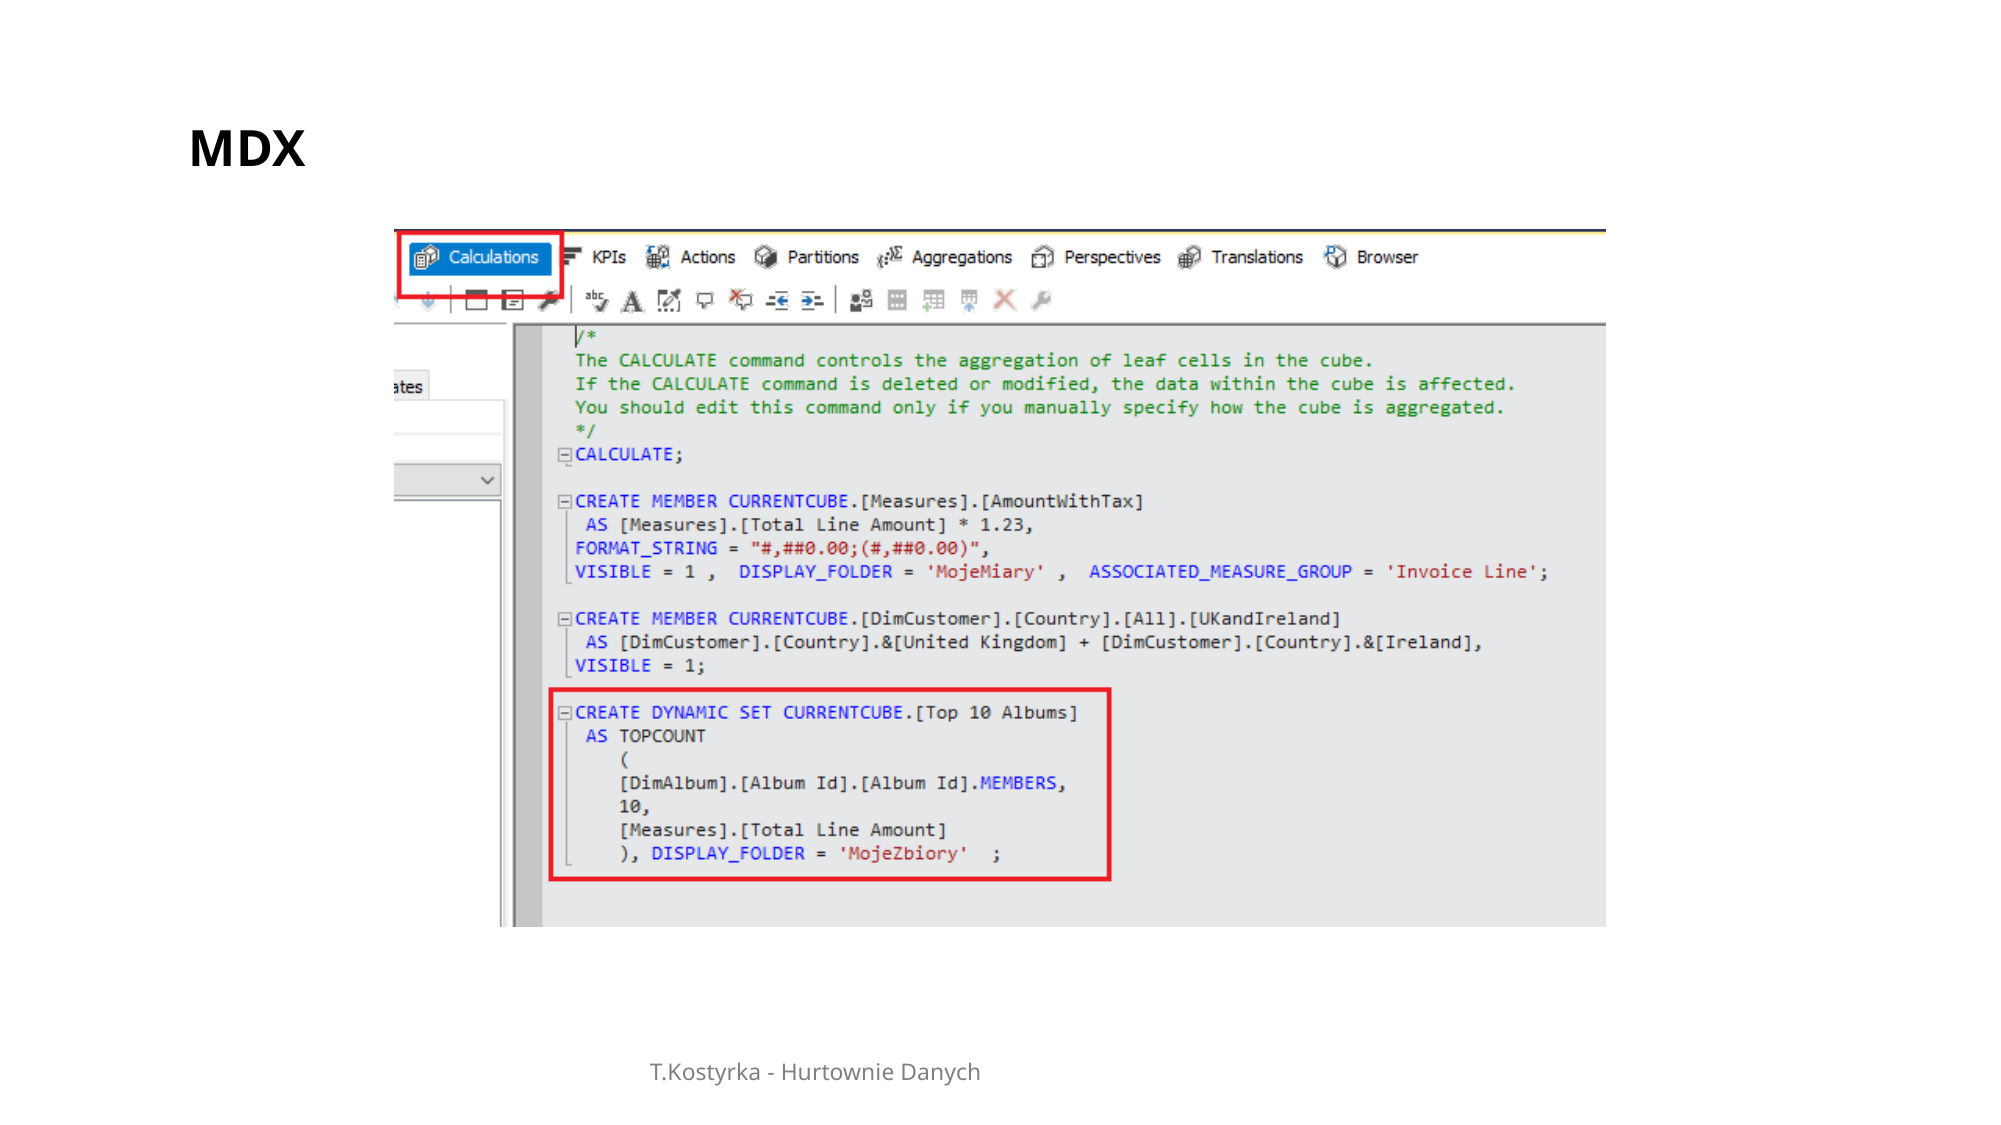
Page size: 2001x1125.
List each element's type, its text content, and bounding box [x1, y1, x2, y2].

footer T.Kostyrka - Hurtownie Danych [634, 1042, 1605, 1103]
picture [394, 229, 1606, 927]
text_box MDX [99, 108, 1747, 229]
